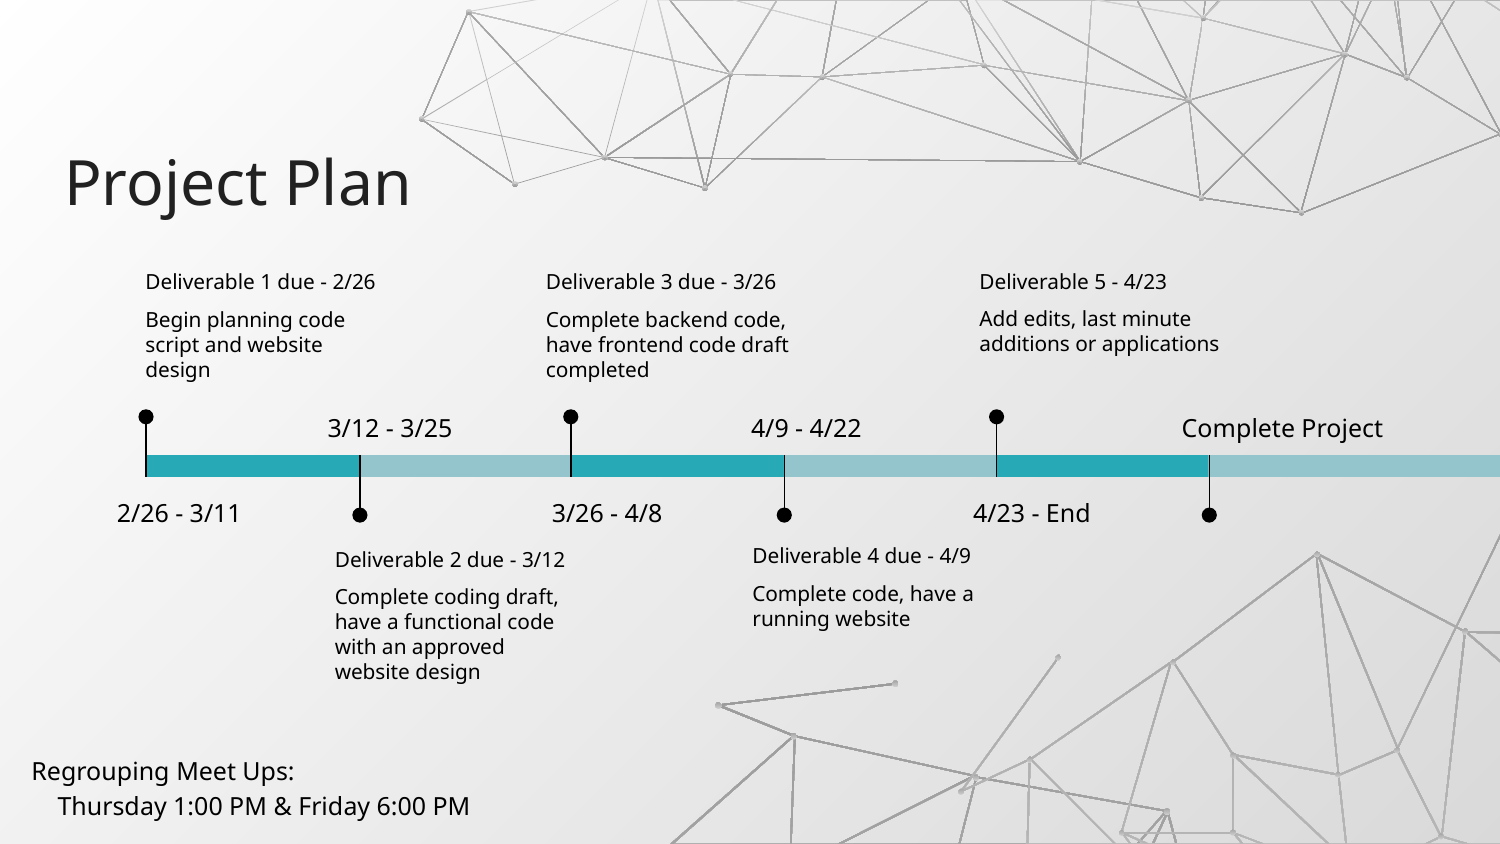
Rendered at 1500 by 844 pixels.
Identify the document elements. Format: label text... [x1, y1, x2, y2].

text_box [516, 253, 832, 539]
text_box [1148, 392, 1500, 523]
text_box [91, 253, 407, 539]
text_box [723, 392, 1014, 683]
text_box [935, 253, 1241, 539]
title Project Plan [49, 128, 1316, 224]
text_box Regrouping Meet Ups: Thursday 1:00 PM & Friday 6:00 PM [16, 736, 517, 835]
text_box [299, 392, 597, 687]
